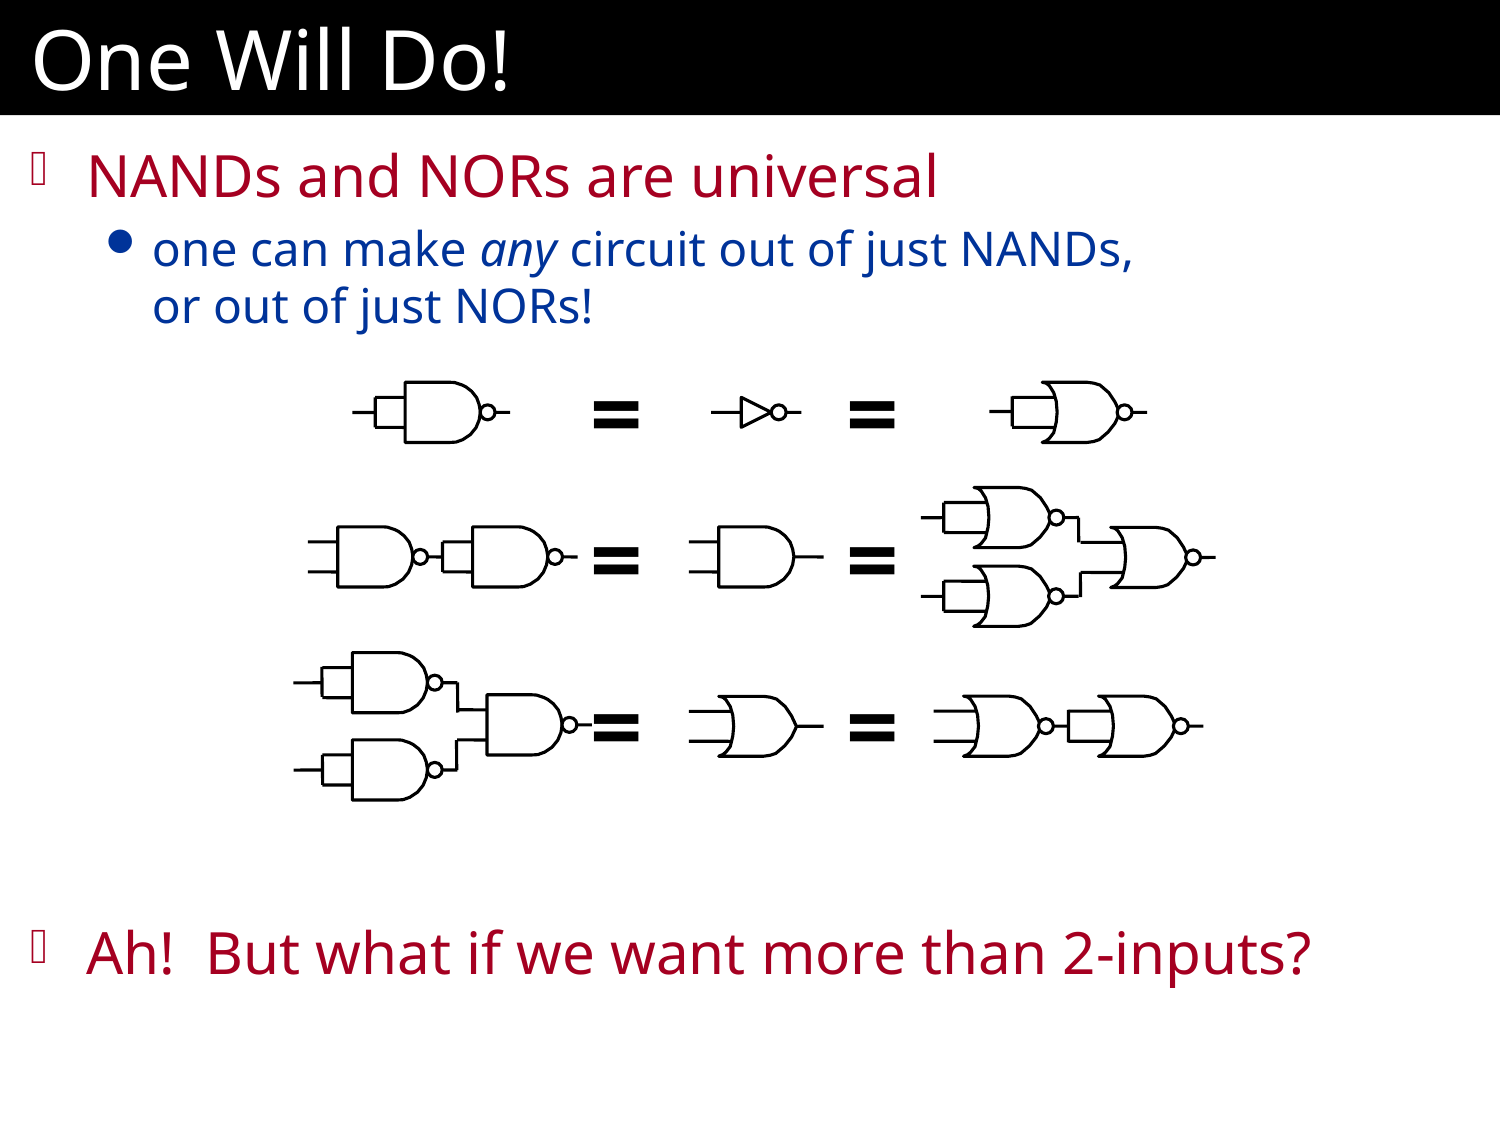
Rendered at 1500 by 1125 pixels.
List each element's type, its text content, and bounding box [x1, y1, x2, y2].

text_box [293, 348, 661, 801]
list NANDs and NORs are universal one can make any circuit out of just NANDs, or out of just NORs! Ah! But what if we want more than 2-inputs? [0, 115, 1500, 1125]
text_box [710, 397, 802, 428]
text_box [828, 348, 1216, 787]
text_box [688, 526, 823, 588]
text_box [688, 696, 823, 757]
title One Will Do! [0, 0, 1500, 115]
